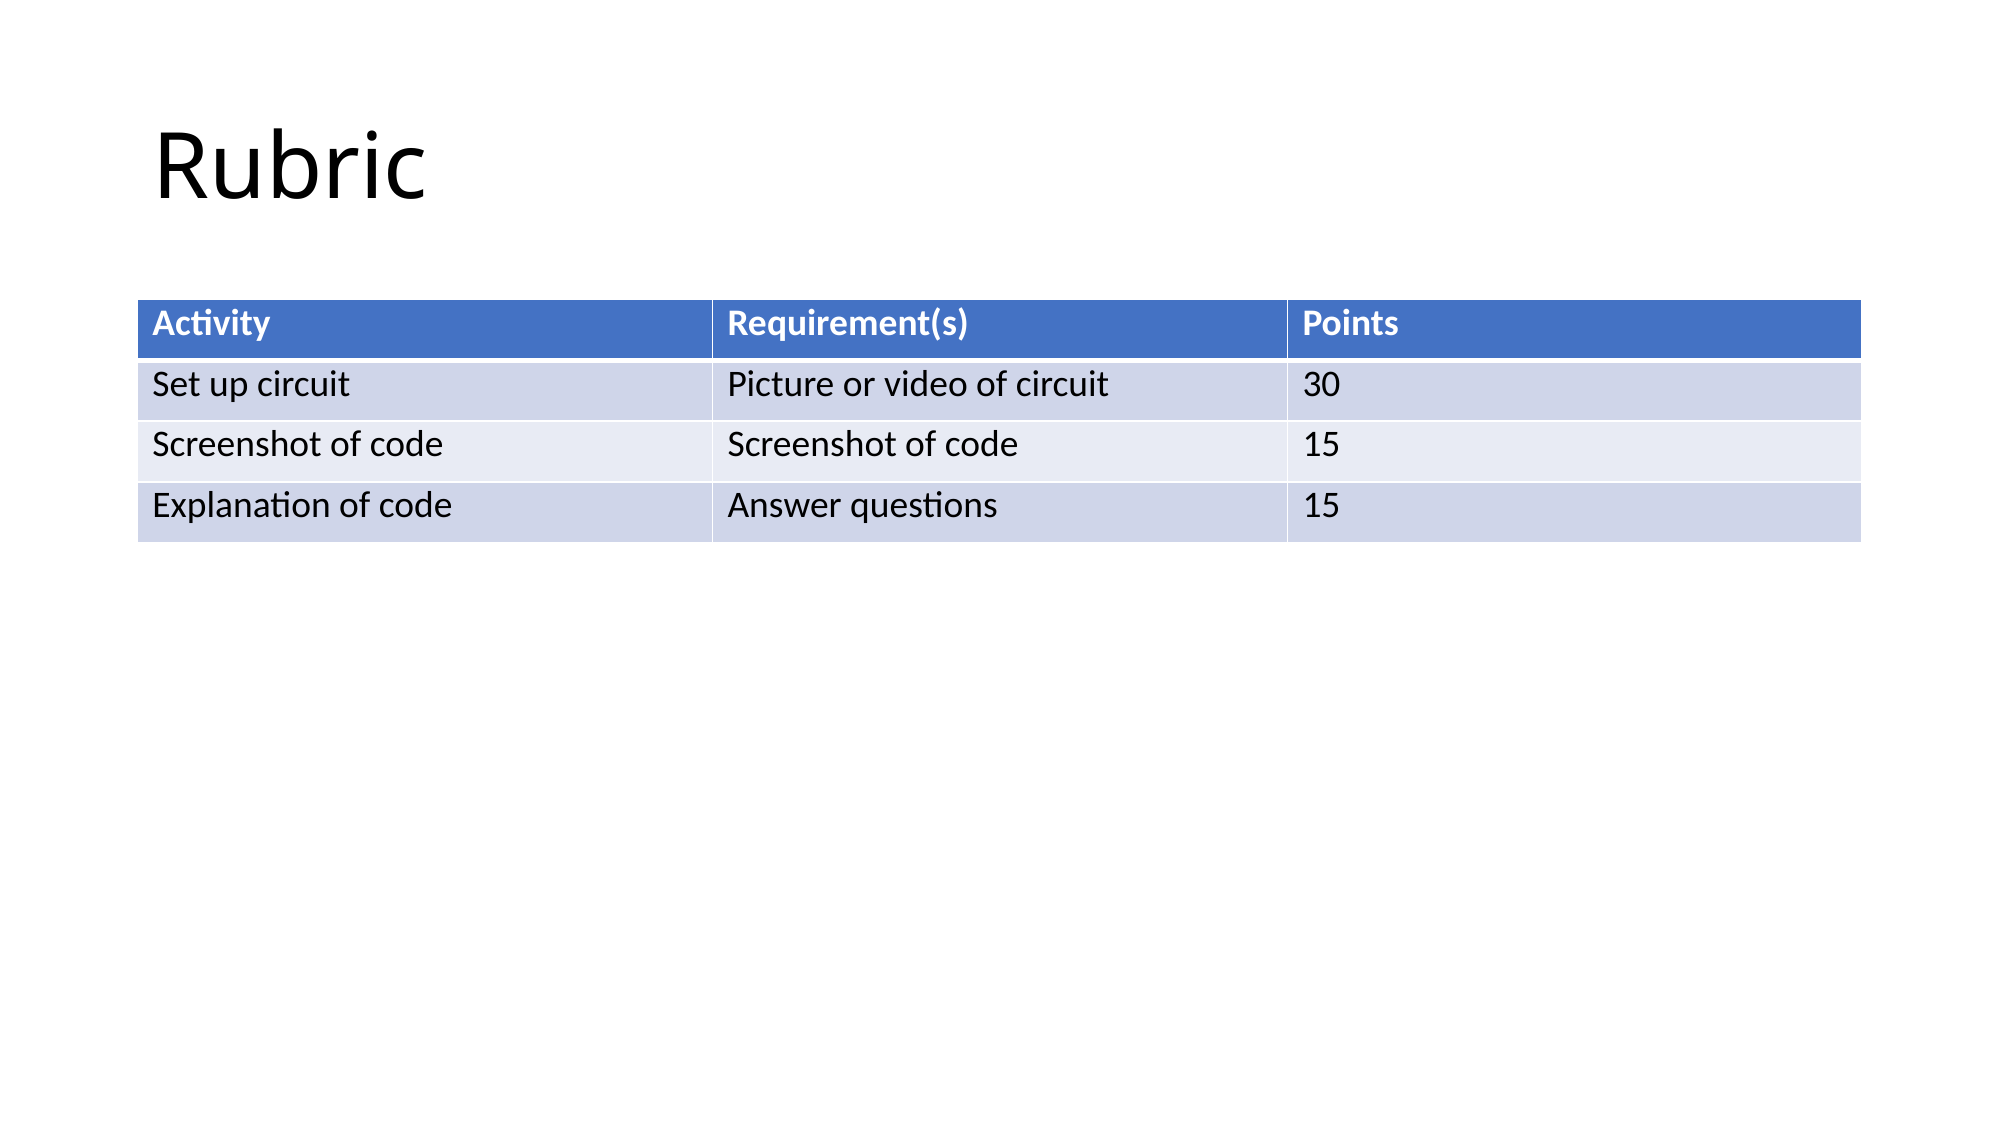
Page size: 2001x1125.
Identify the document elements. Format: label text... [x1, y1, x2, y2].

table_header Activity [138, 300, 712, 358]
title Rubric [137, 59, 1863, 278]
table_cell 15 [1288, 422, 1861, 481]
table_cell Answer questions [713, 483, 1287, 542]
table_cell Picture or video of circuit [713, 363, 1287, 420]
table_cell Set up circuit [138, 363, 712, 420]
table_cell 15 [1288, 483, 1861, 542]
table_cell Screenshot of code [713, 422, 1287, 481]
table_cell Explanation of code [138, 483, 712, 542]
table_header Points [1288, 300, 1861, 358]
table_cell 30 [1288, 363, 1861, 420]
table_header Requirement(s) [713, 300, 1287, 358]
table_cell Screenshot of code [138, 422, 712, 481]
